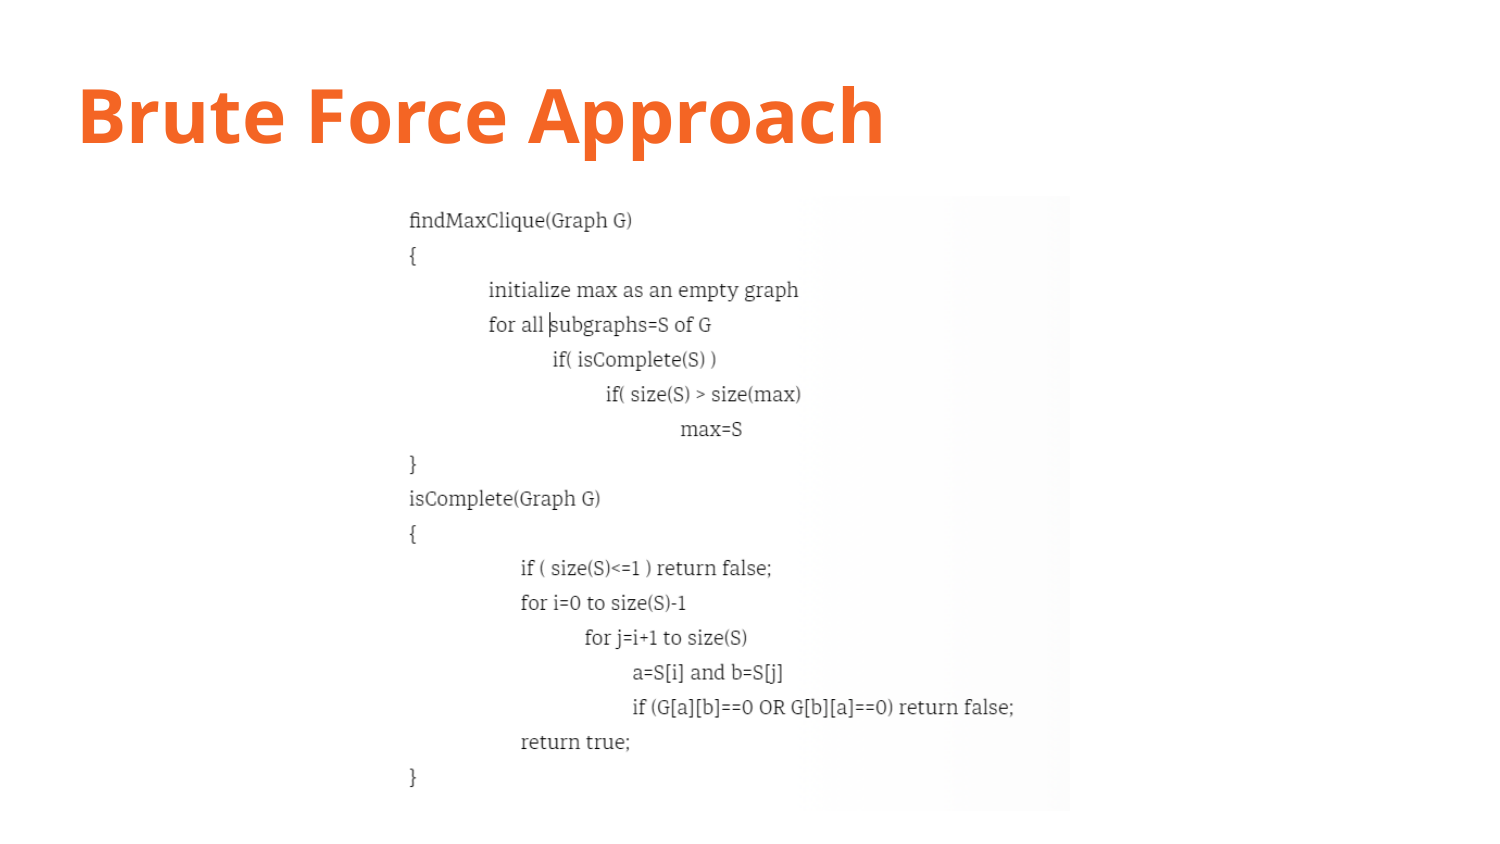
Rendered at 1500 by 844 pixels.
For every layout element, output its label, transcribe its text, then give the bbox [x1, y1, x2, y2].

title Brute Force Approach [61, 53, 1118, 180]
picture [394, 196, 1070, 811]
